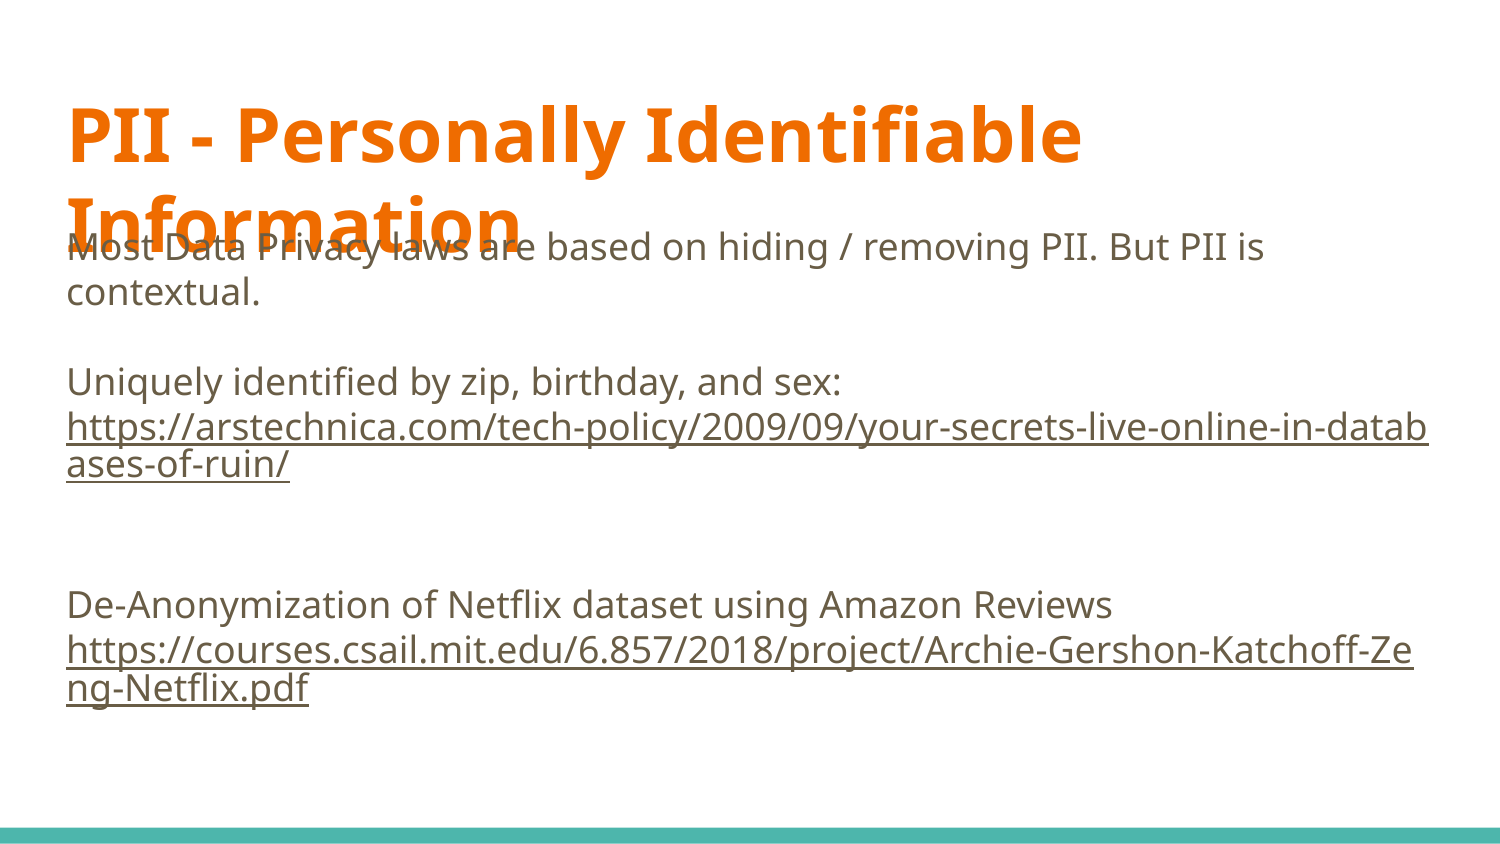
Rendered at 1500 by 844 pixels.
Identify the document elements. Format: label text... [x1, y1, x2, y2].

list Most Data Privacy laws are based on hiding / removing PII. But PII is contextual. Uniquely identified by zip, birthday, and sex: https://arstechnica.com/tech-policy/2009/09/your-secrets-live-online-in-databases-of-ruin/ De-Anonymization of Netflix dataset using Amazon Reviews https://courses.csail.mit.edu/6.857/2018/project/Archie-Gershon-Katchoff-Zeng-Netflix.pdf [51, 207, 1449, 750]
title PII - Personally Identifiable Information [51, 72, 1449, 189]
